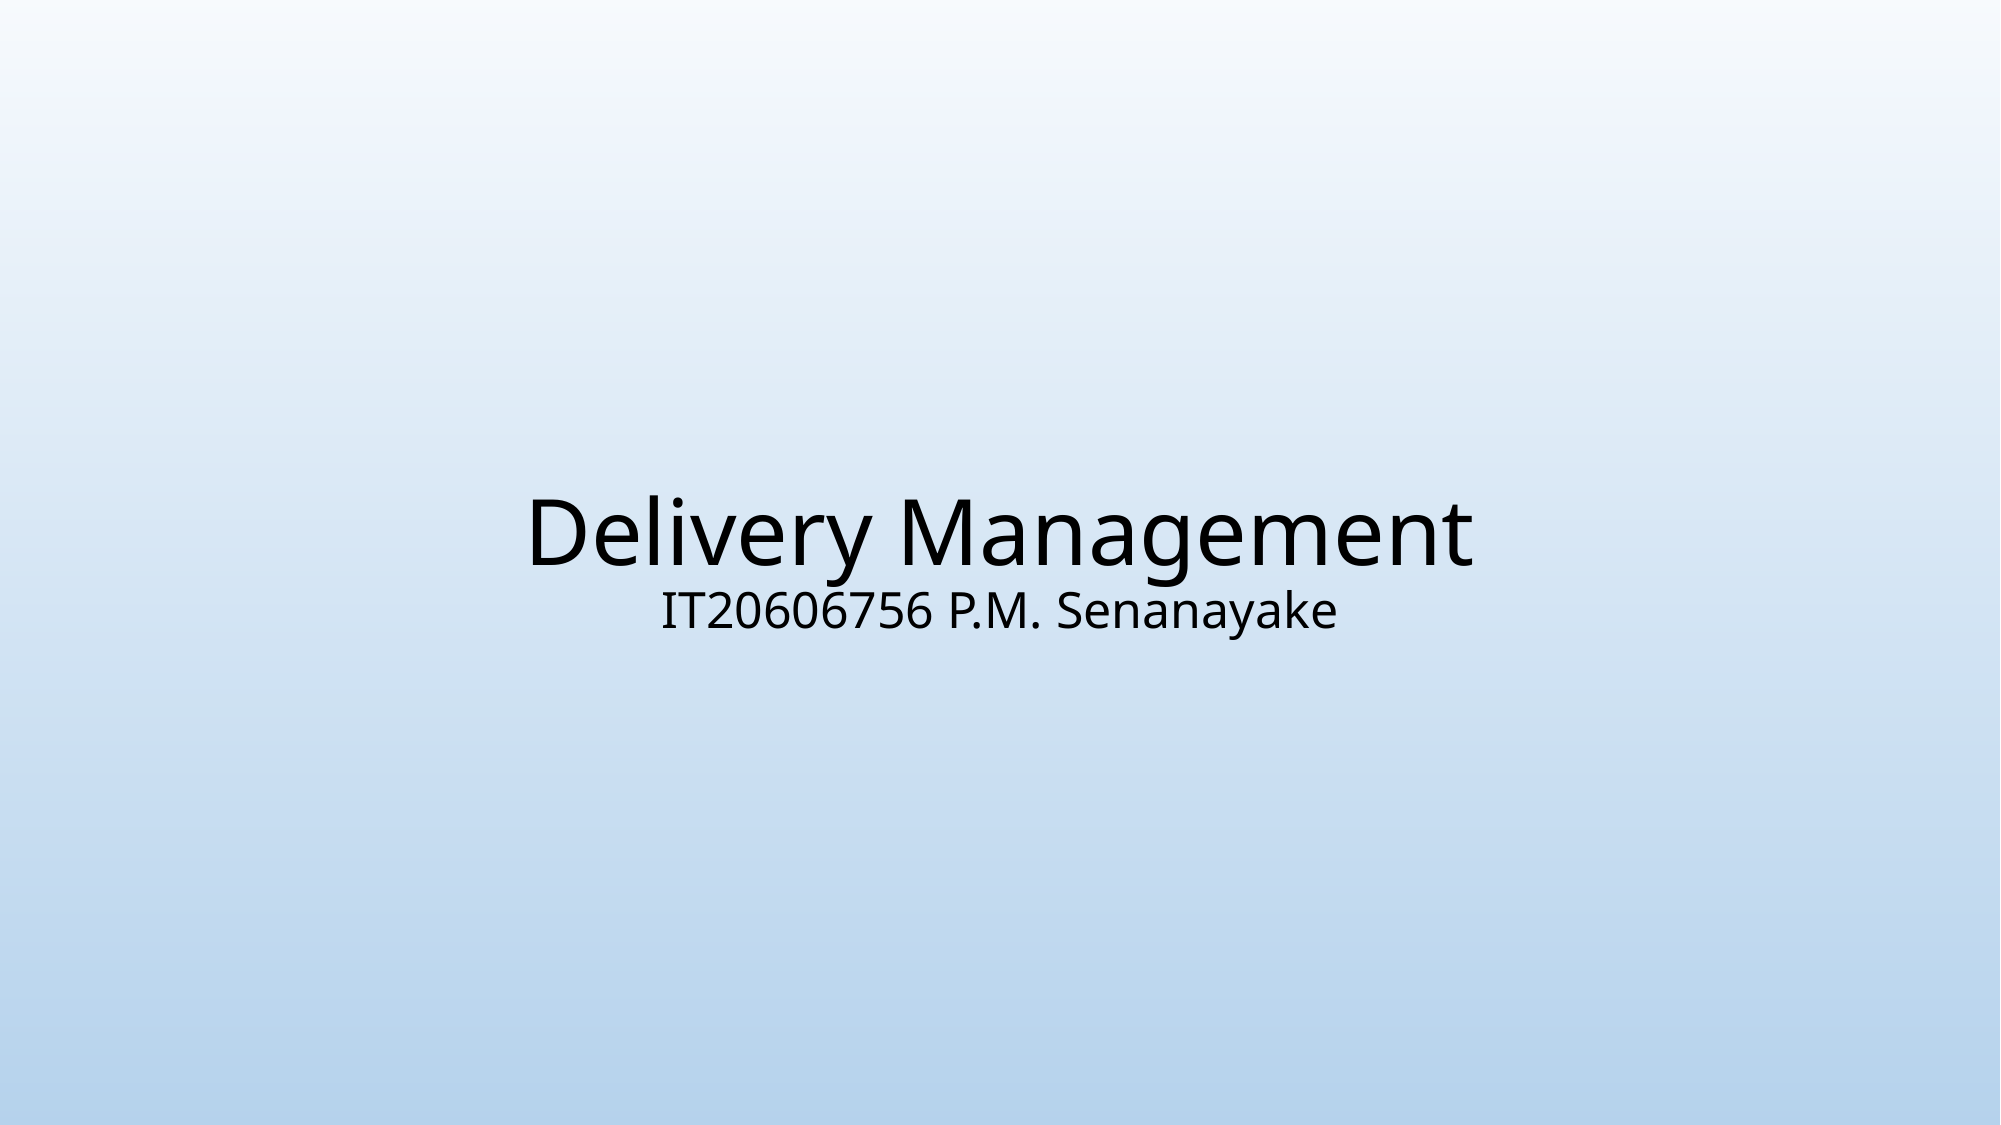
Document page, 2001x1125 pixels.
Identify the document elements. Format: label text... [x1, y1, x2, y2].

text_box Delivery Management IT20606756 P.M. Senanayake [137, 453, 1863, 672]
